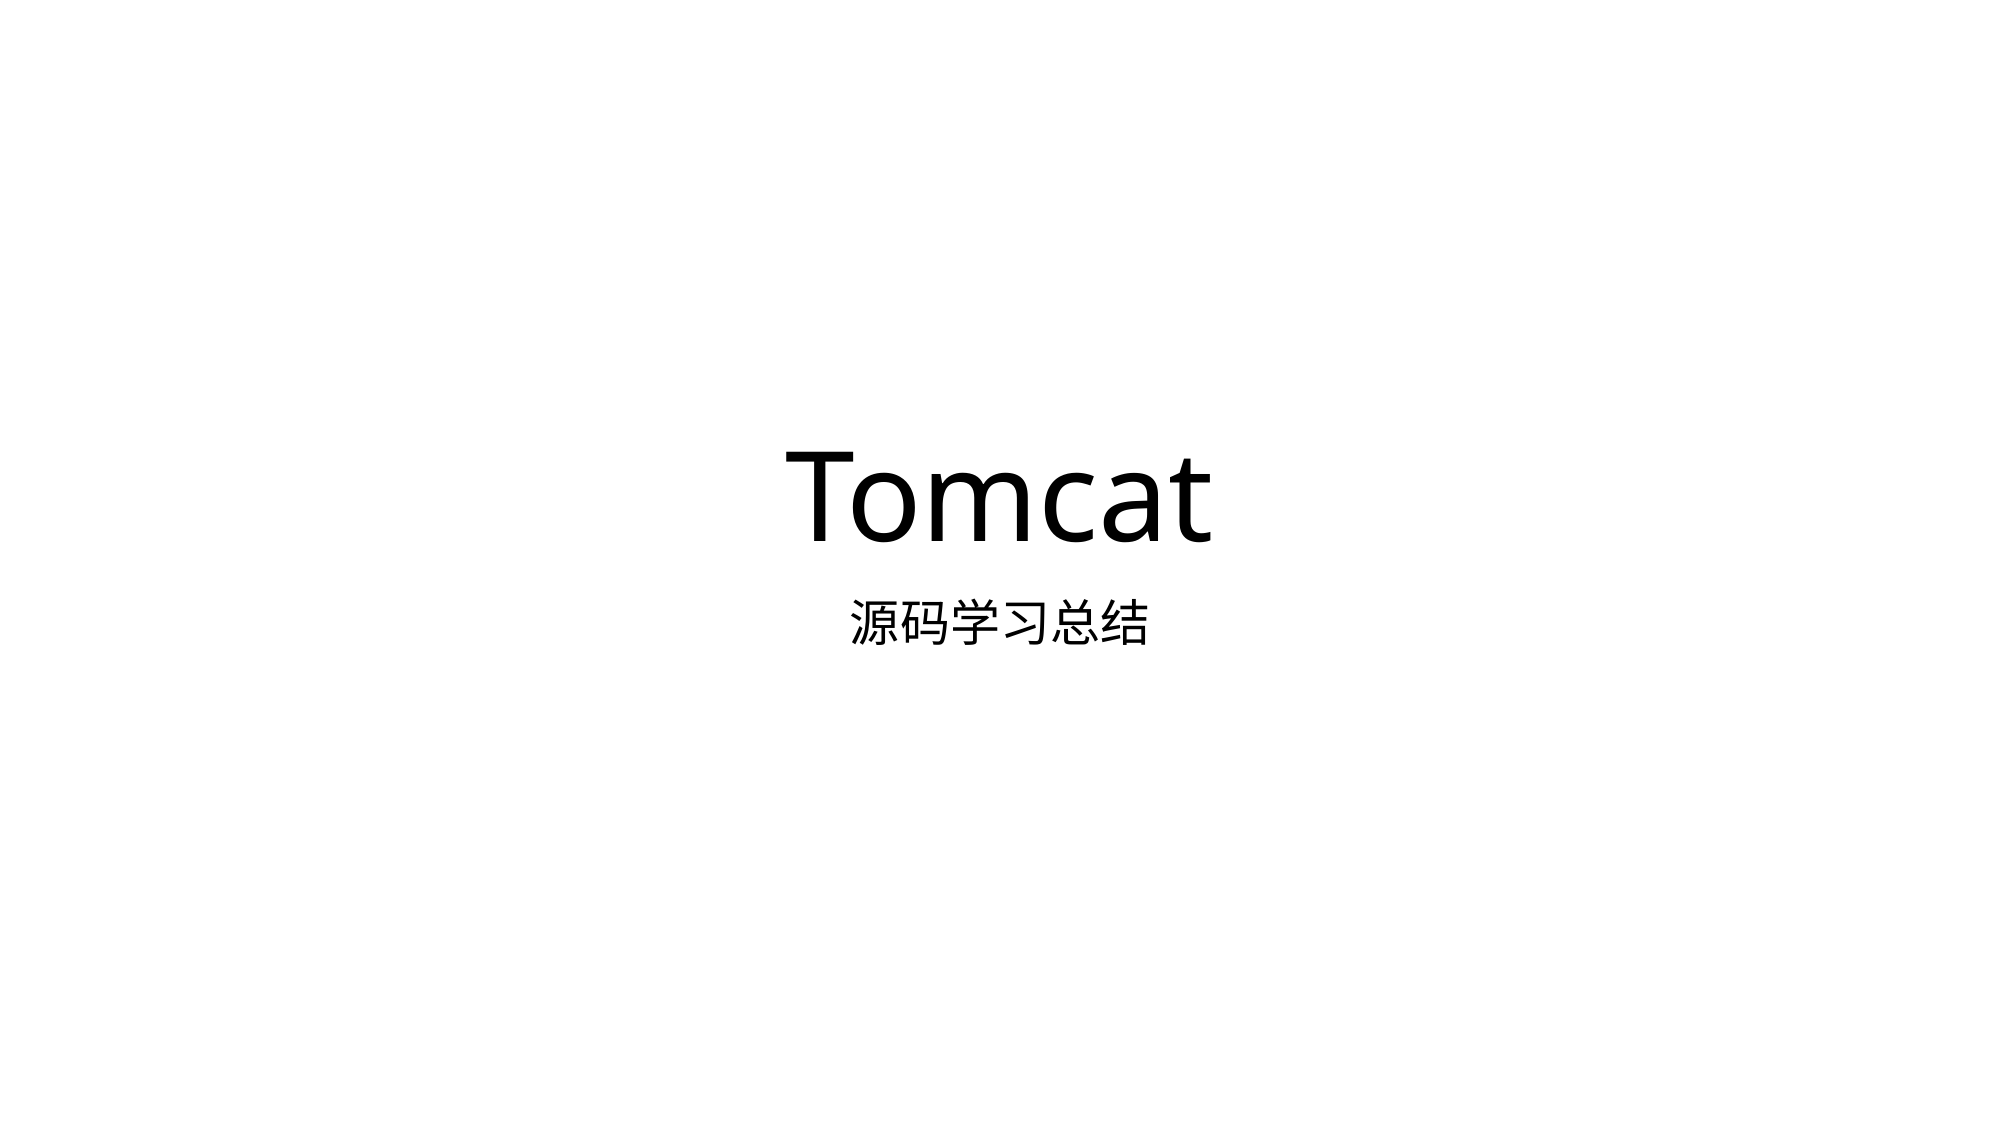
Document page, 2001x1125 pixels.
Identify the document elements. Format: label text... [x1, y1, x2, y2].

title Tomcat [249, 184, 1750, 576]
subtitle 源码学习总结 [249, 590, 1750, 863]
